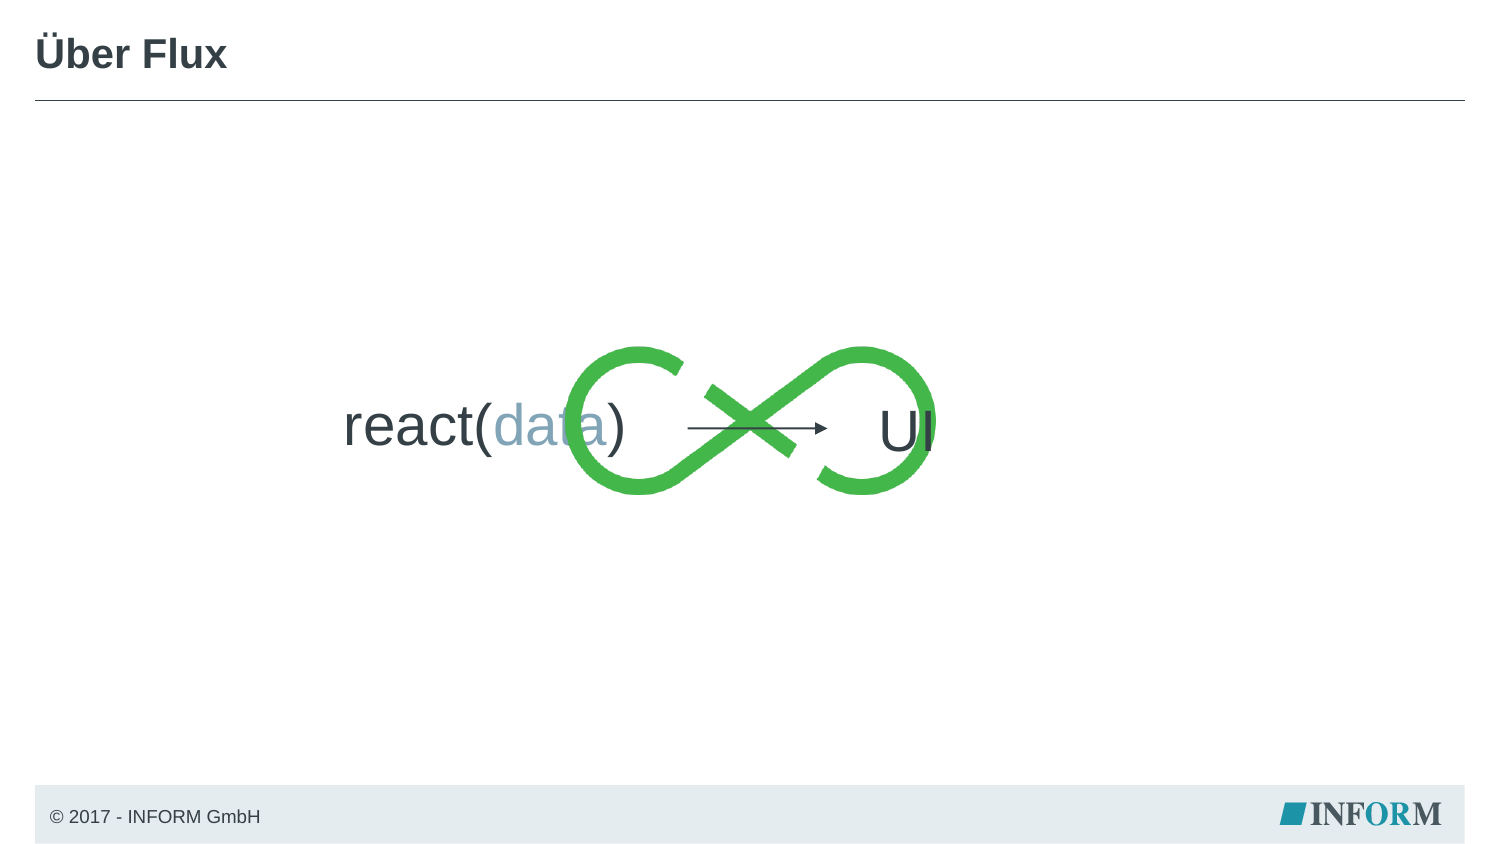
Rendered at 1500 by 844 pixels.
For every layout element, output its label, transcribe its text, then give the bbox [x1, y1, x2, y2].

title Über Flux [35, 26, 1465, 94]
list react(data) [338, 303, 554, 541]
picture [1277, 799, 1443, 828]
picture [559, 230, 940, 611]
